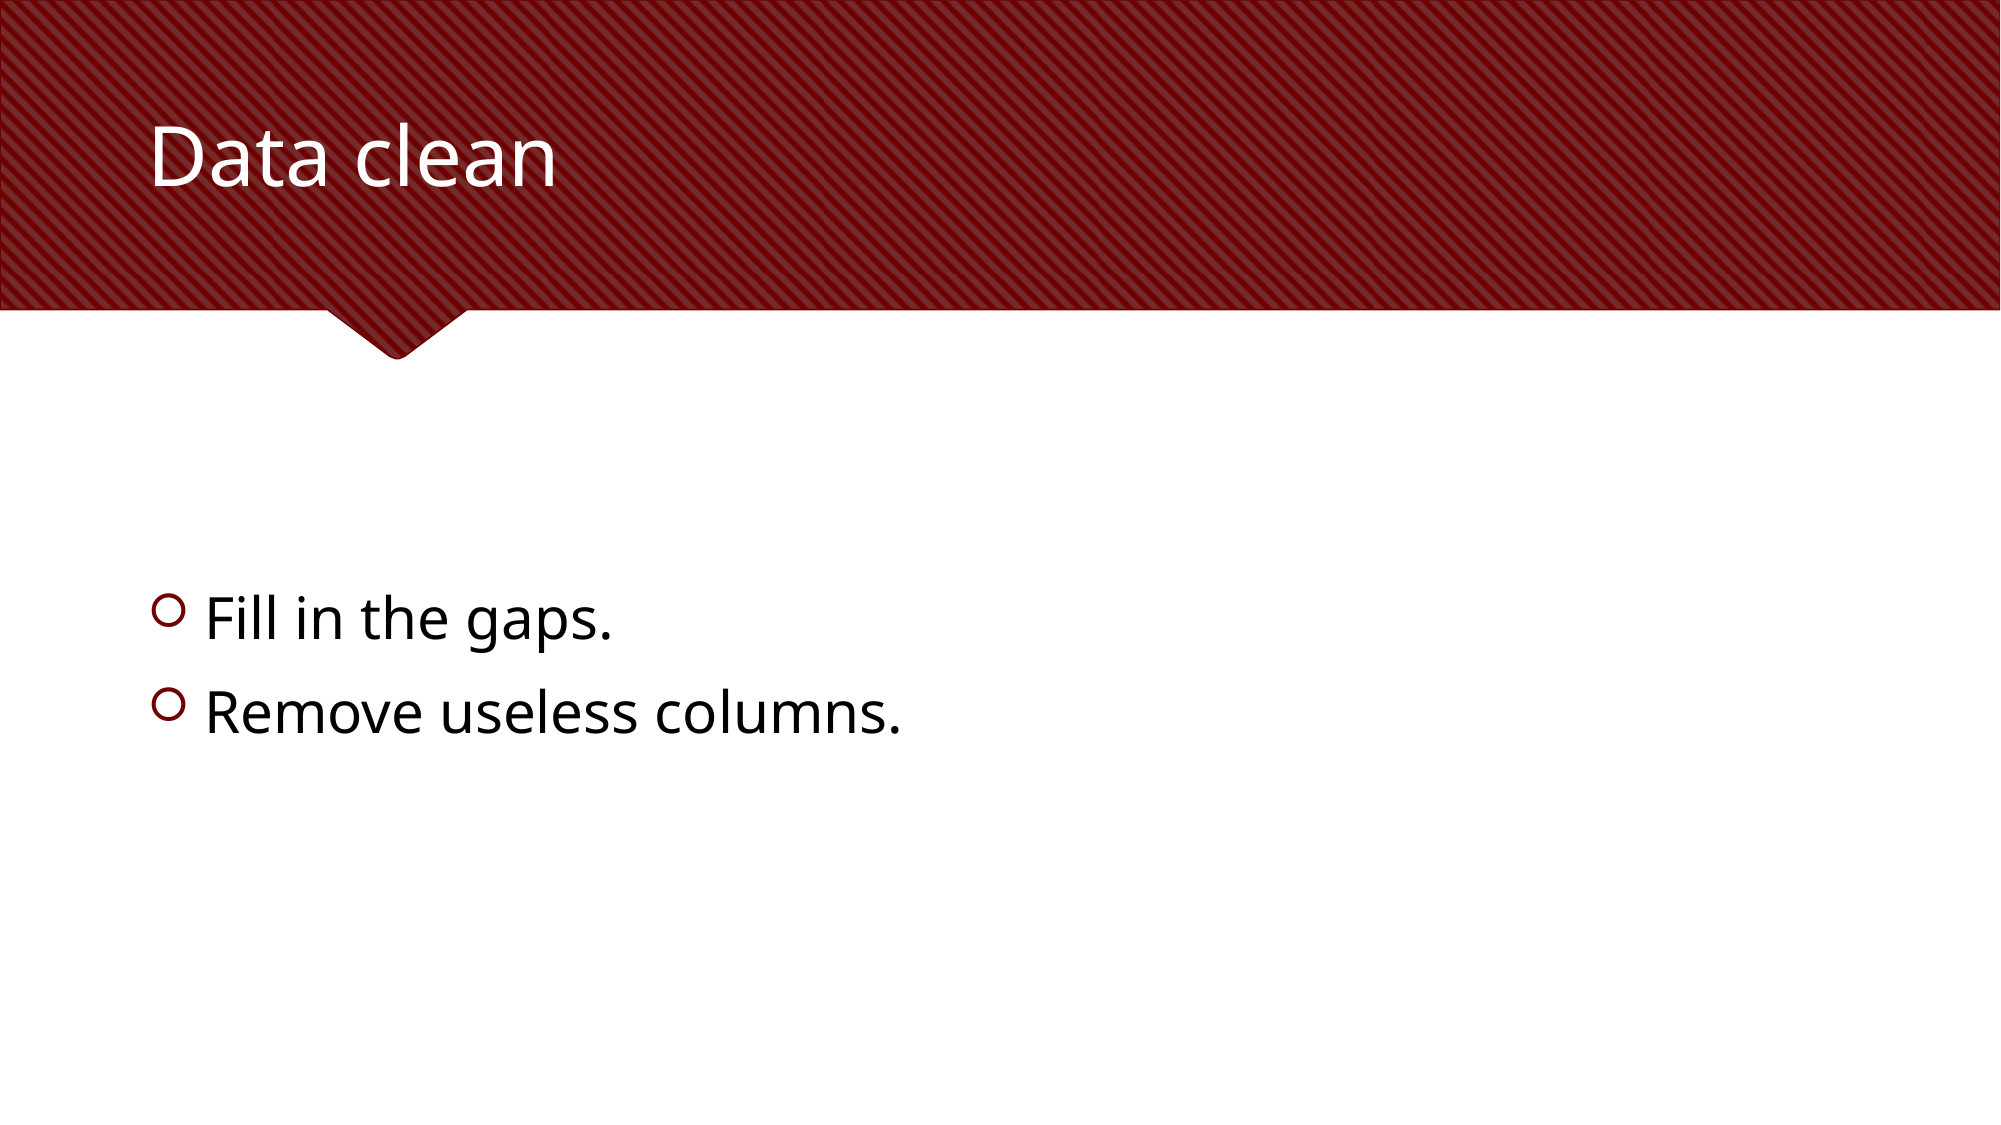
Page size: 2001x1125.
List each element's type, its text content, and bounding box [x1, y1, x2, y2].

title Data clean [132, 73, 1868, 233]
list Fill in the gaps. Remove useless columns. [132, 364, 1868, 962]
